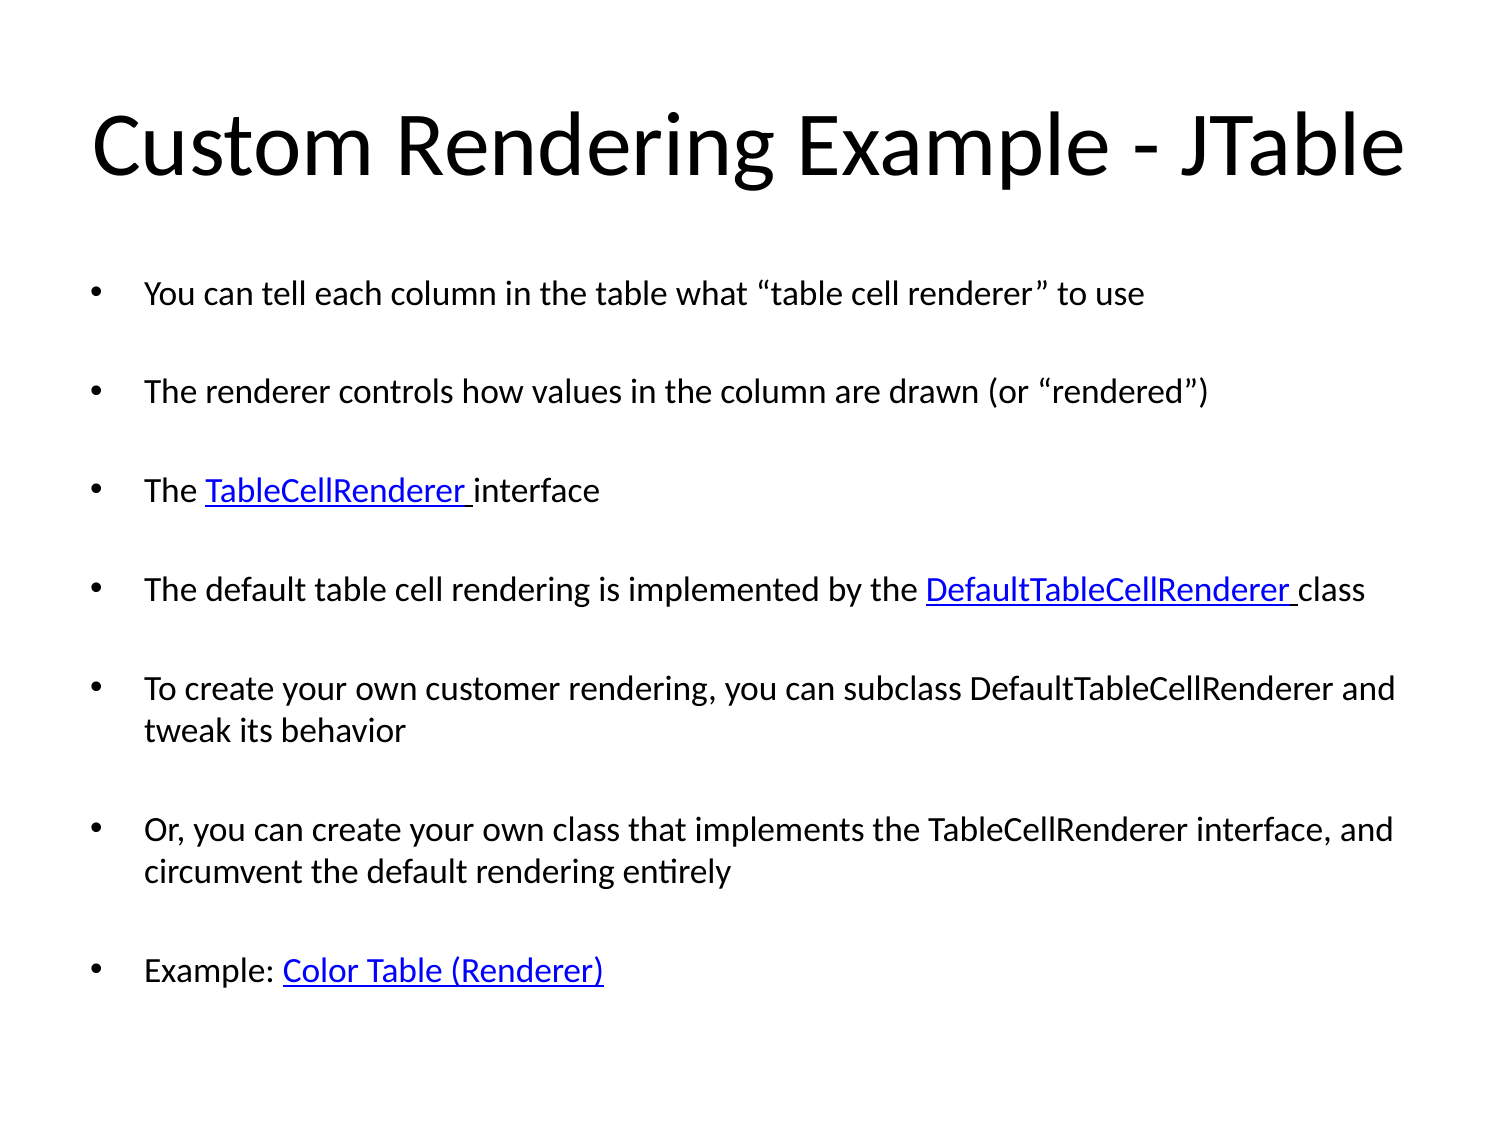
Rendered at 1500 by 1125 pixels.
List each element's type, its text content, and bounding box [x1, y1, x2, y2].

title Custom Rendering Example - JTable [75, 45, 1425, 233]
list You can tell each column in the table what “table cell renderer” to use The renderer controls how values in the column are drawn (or “rendered”) The TableCellRenderer interface The default table cell rendering is implemented by the DefaultTableCellRenderer class To create your own customer rendering, you can subclass DefaultTableCellRenderer and tweak its behavior Or, you can create your own class that implements the TableCellRenderer interface, and circumvent the default rendering entirely Example: Color Table (Renderer) [75, 262, 1450, 1005]
